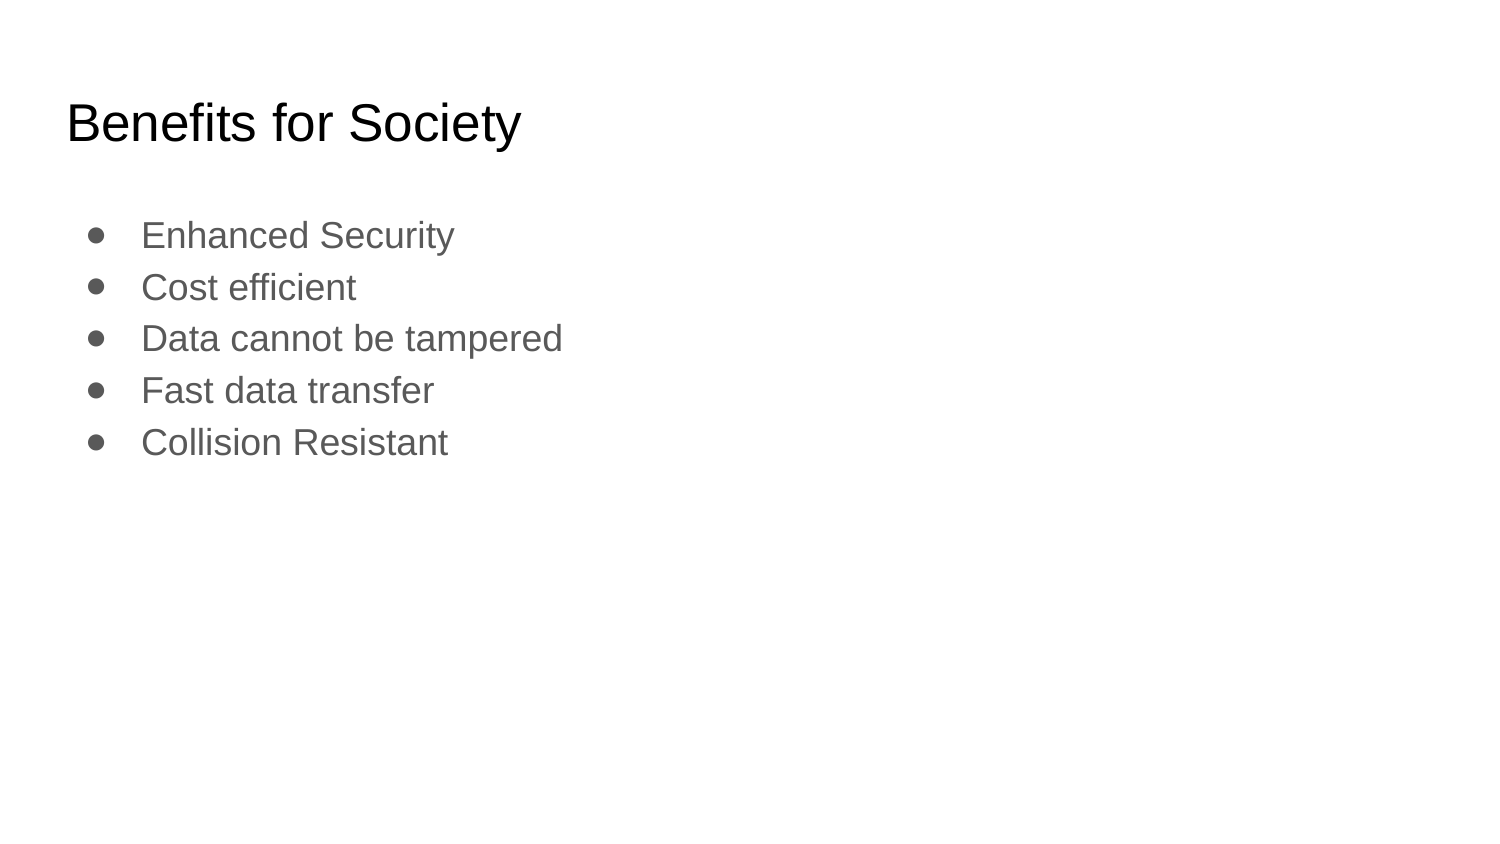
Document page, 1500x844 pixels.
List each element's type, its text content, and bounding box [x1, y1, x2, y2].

title Benefits for Society [51, 72, 1449, 167]
list Enhanced Security Cost efficient Data cannot be tampered Fast data transfer Collision Resistant [51, 189, 1449, 750]
